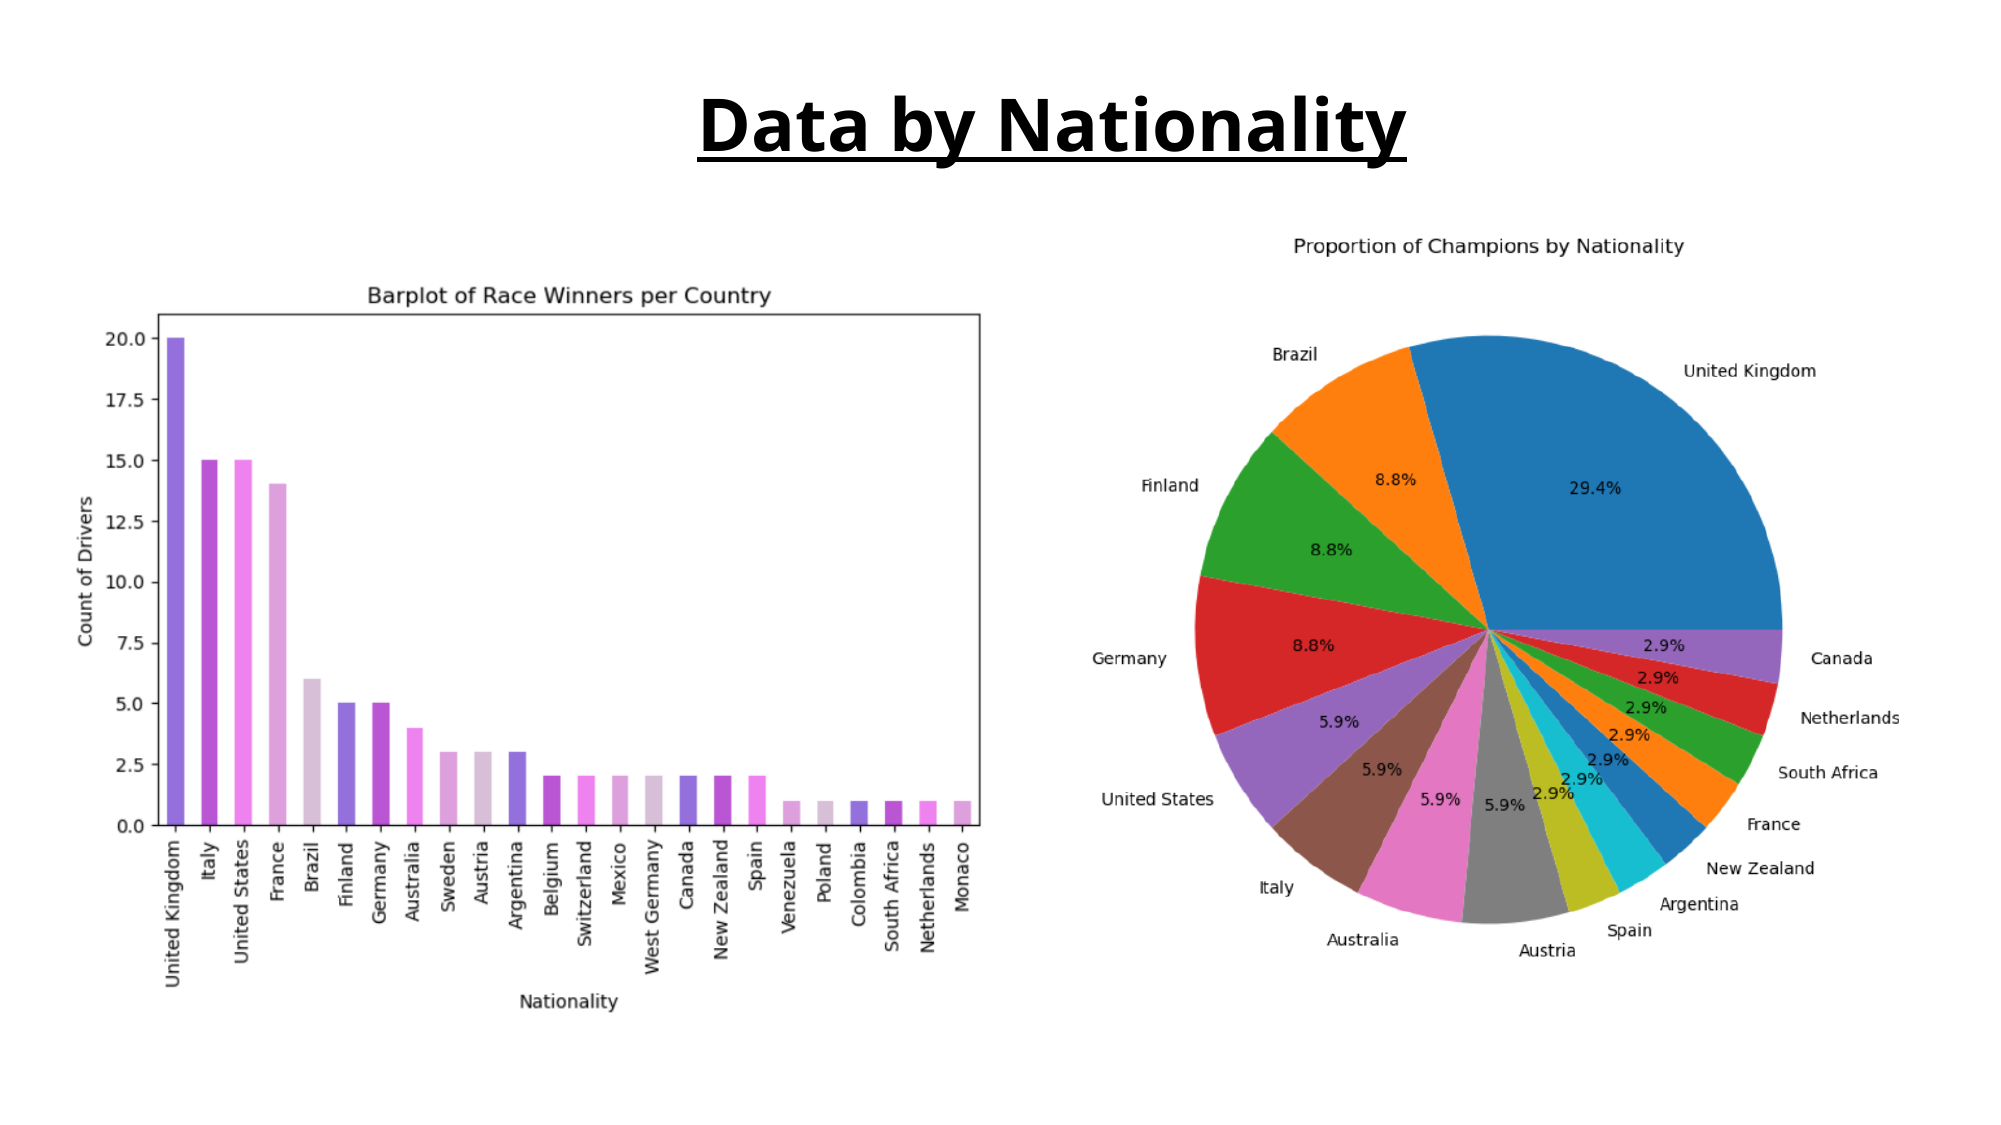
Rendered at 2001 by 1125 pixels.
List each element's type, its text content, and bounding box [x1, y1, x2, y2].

picture [61, 275, 986, 1018]
text_box Data by Nationality [682, 71, 1494, 174]
picture [1087, 228, 1900, 971]
